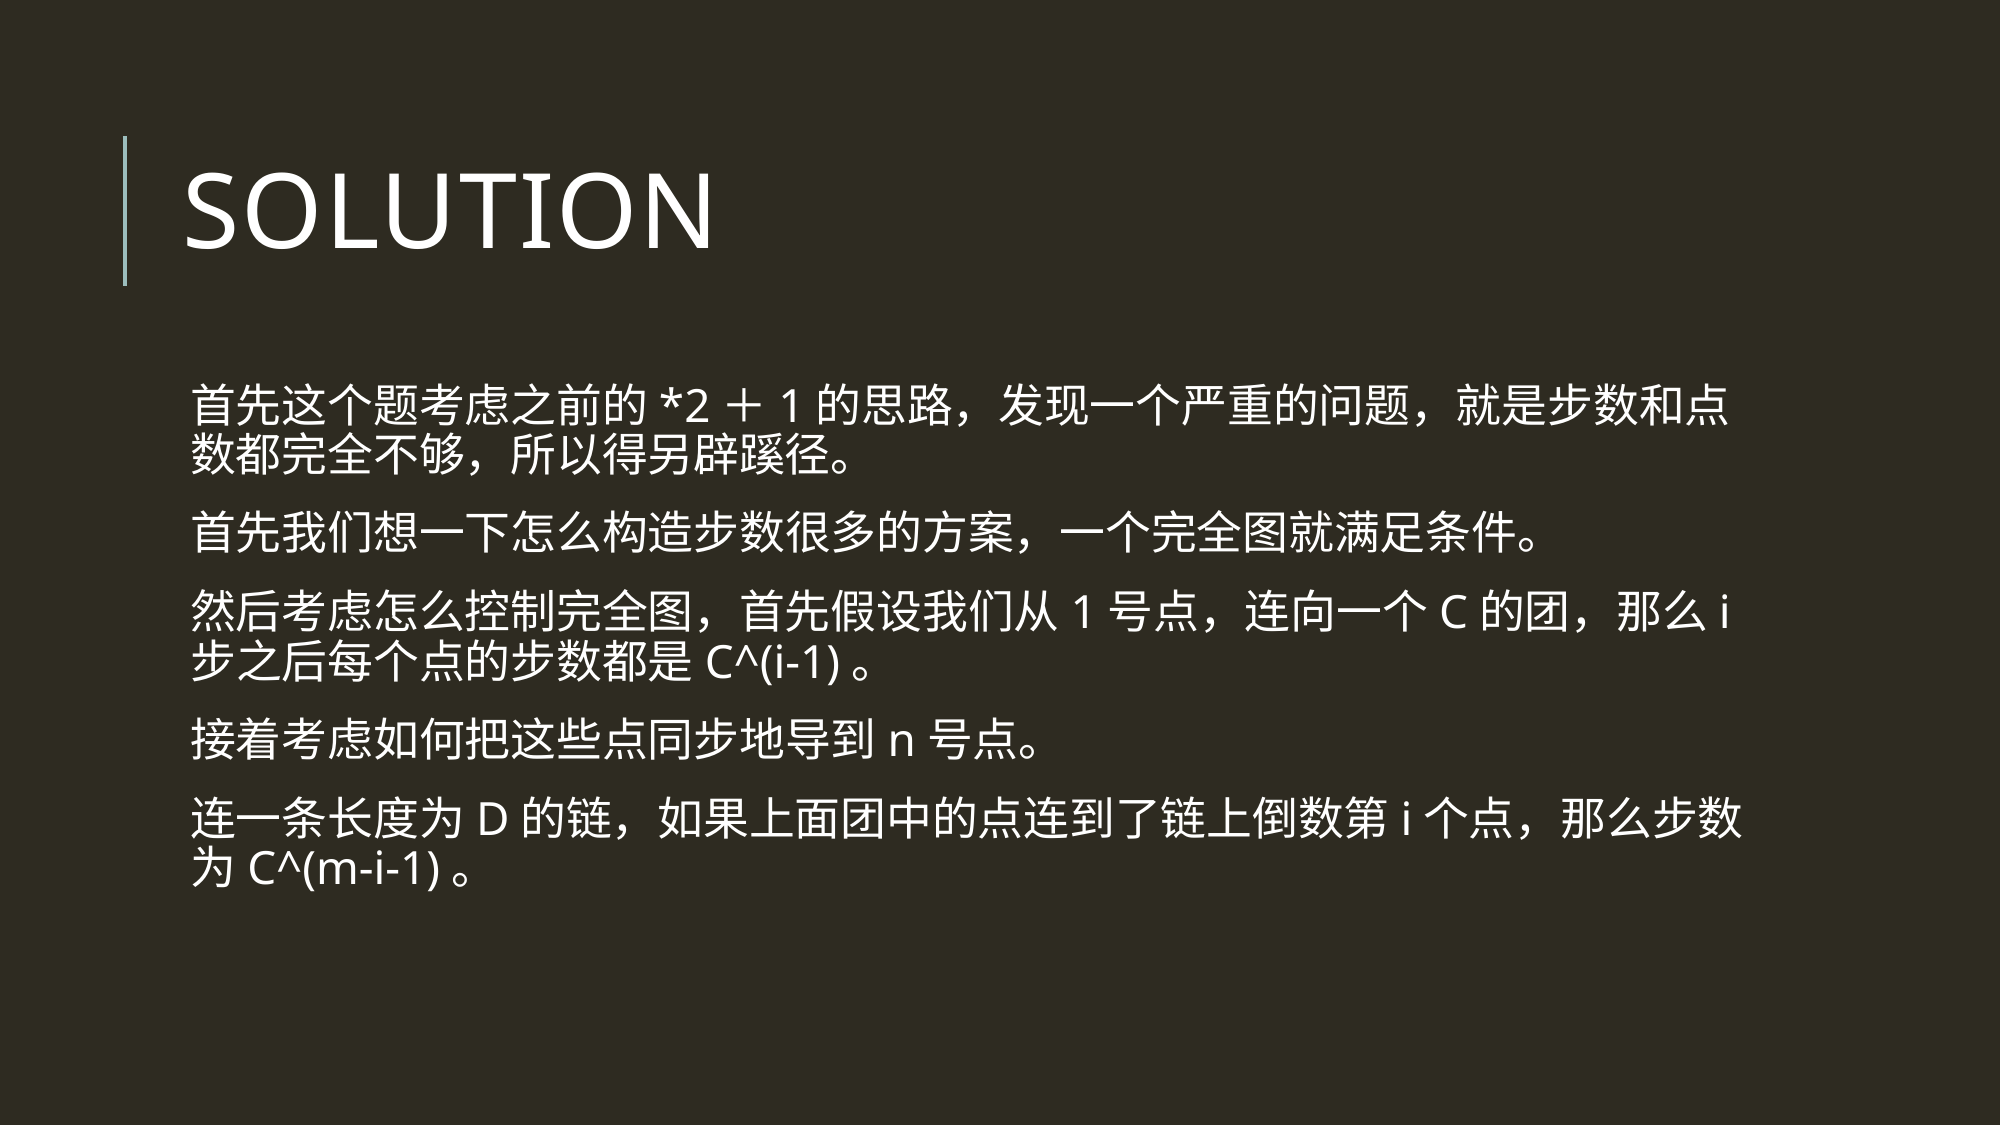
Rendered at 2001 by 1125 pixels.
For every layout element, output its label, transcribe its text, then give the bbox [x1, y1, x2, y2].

list 首先这个题考虑之前的*2＋1的思路，发现一个严重的问题，就是步数和点数都完全不够，所以得另辟蹊径。 首先我们想一下怎么构造步数很多的方案，一个完全图就满足条件。 然后考虑怎么控制完全图，首先假设我们从1号点，连向一个C的团，那么i步之后每个点的步数都是C^(i-1)。 接着考虑如何把这些点同步地导到n号点。 连一条长度为D的链，如果上面团中的点连到了链上倒数第i个点，那么步数为C^(m-i-1)。 [168, 375, 1763, 1035]
title Solution [168, 96, 1763, 342]
